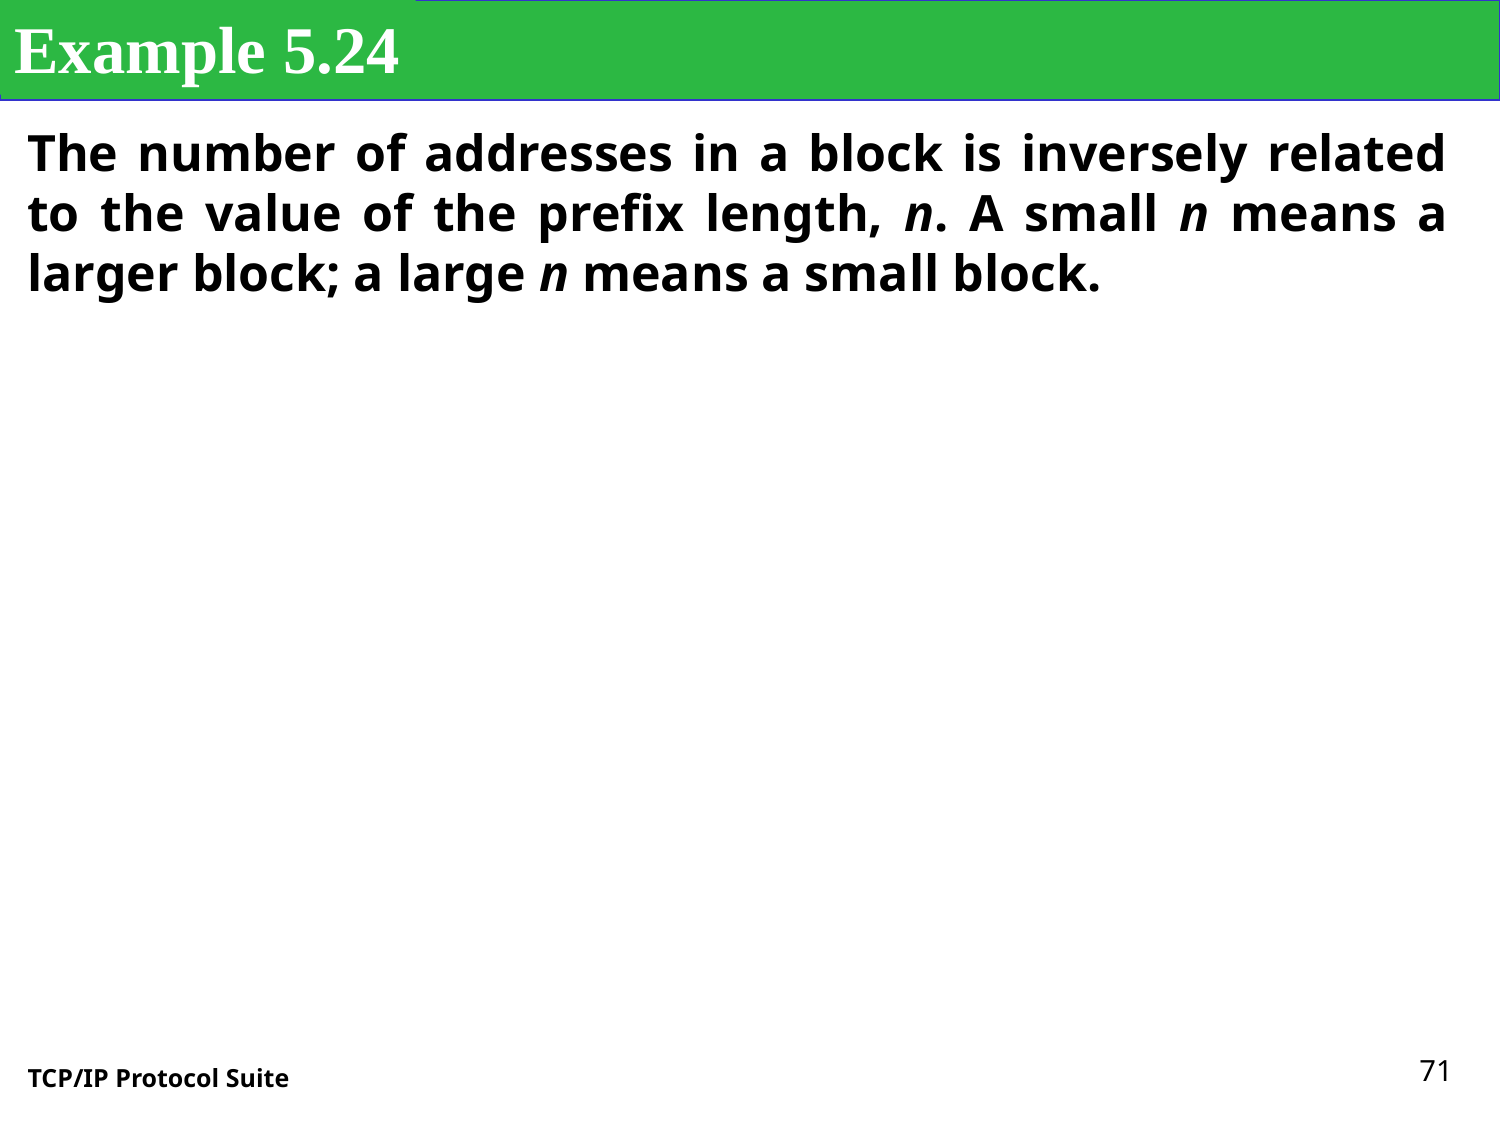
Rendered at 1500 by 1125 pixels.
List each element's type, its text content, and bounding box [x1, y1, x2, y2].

footer TCP/IP Protocol Suite [12, 1025, 488, 1100]
slide_number 71 [1155, 1024, 1468, 1100]
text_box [0, 0, 1500, 100]
text_box The number of addresses in a block is inversely related to the value of the prefix length, n. A small n means a larger block; a large n means a small block. [12, 114, 1463, 309]
